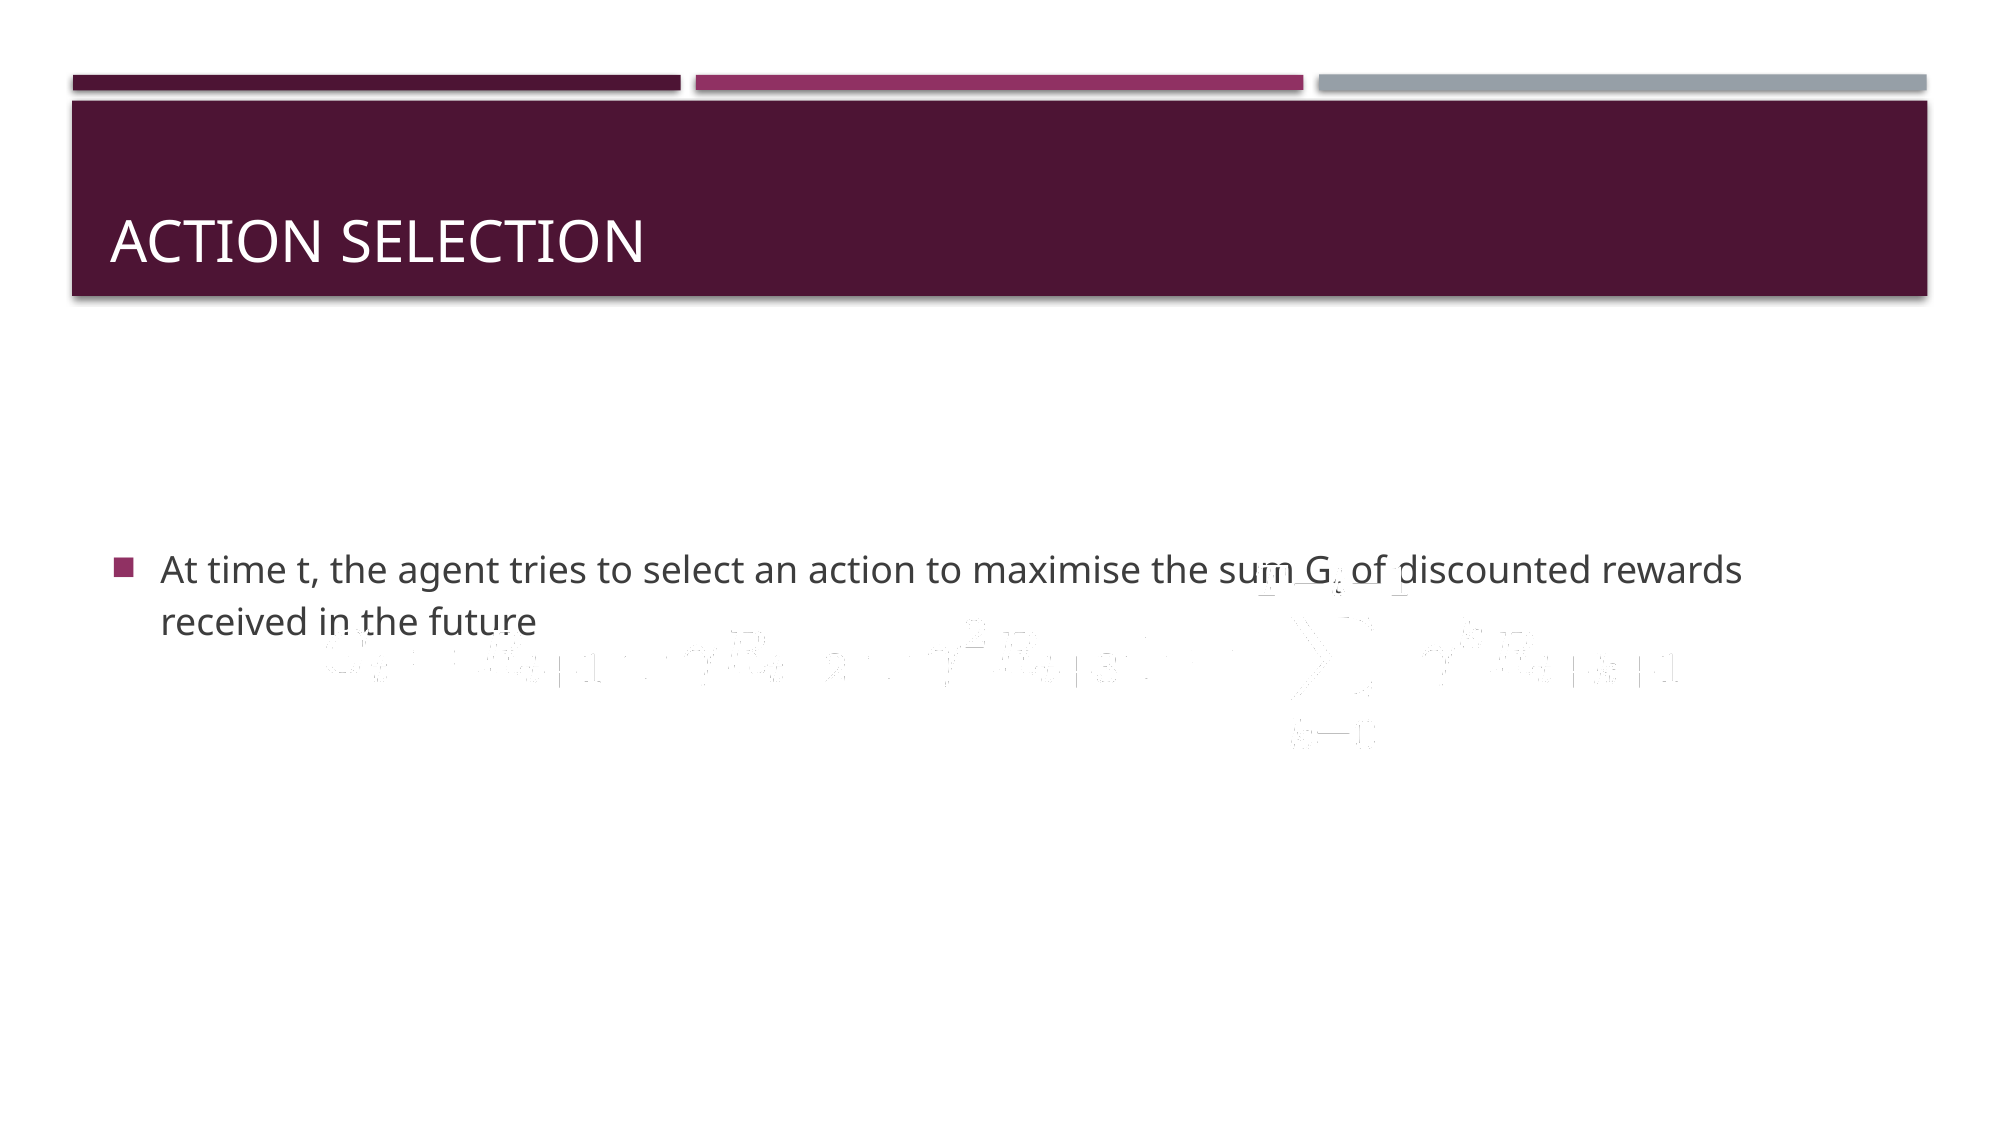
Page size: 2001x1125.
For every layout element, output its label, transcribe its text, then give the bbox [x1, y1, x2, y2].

picture [324, 565, 1679, 749]
list At time t, the agent tries to select an action to maximise the sum Gt of discounted rewards received in the future [95, 357, 1905, 962]
title Action Selection [95, 115, 1905, 282]
